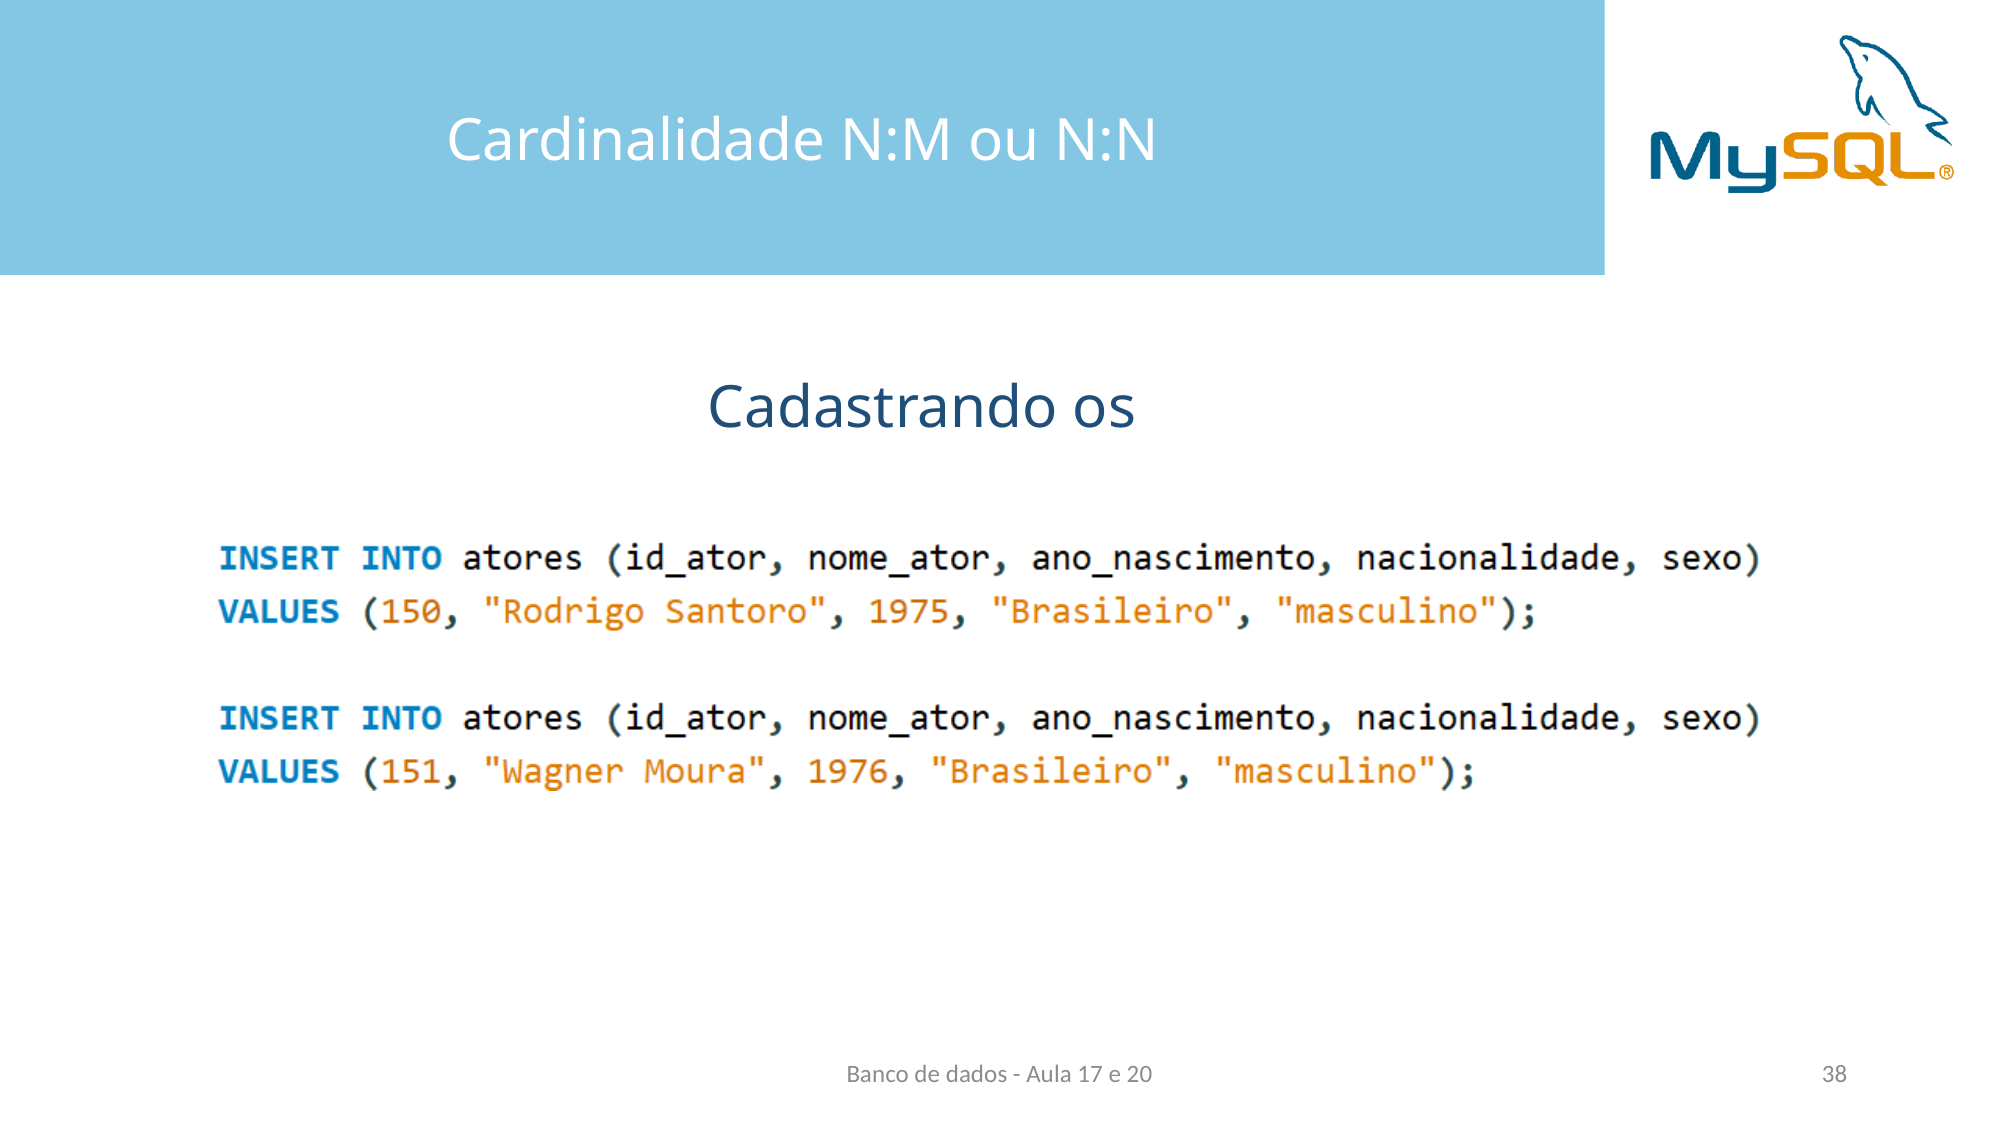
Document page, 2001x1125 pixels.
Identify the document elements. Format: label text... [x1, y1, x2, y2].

picture [209, 526, 1791, 791]
picture [1604, 0, 2000, 245]
footer Banco de dados - Aula 17 e 20 [662, 1042, 1338, 1103]
text_box Cadastrando os atores [693, 292, 1307, 526]
text_box Cardinalidade N:M ou N:N [0, 0, 1606, 276]
slide_number 38 [1412, 1042, 1863, 1103]
